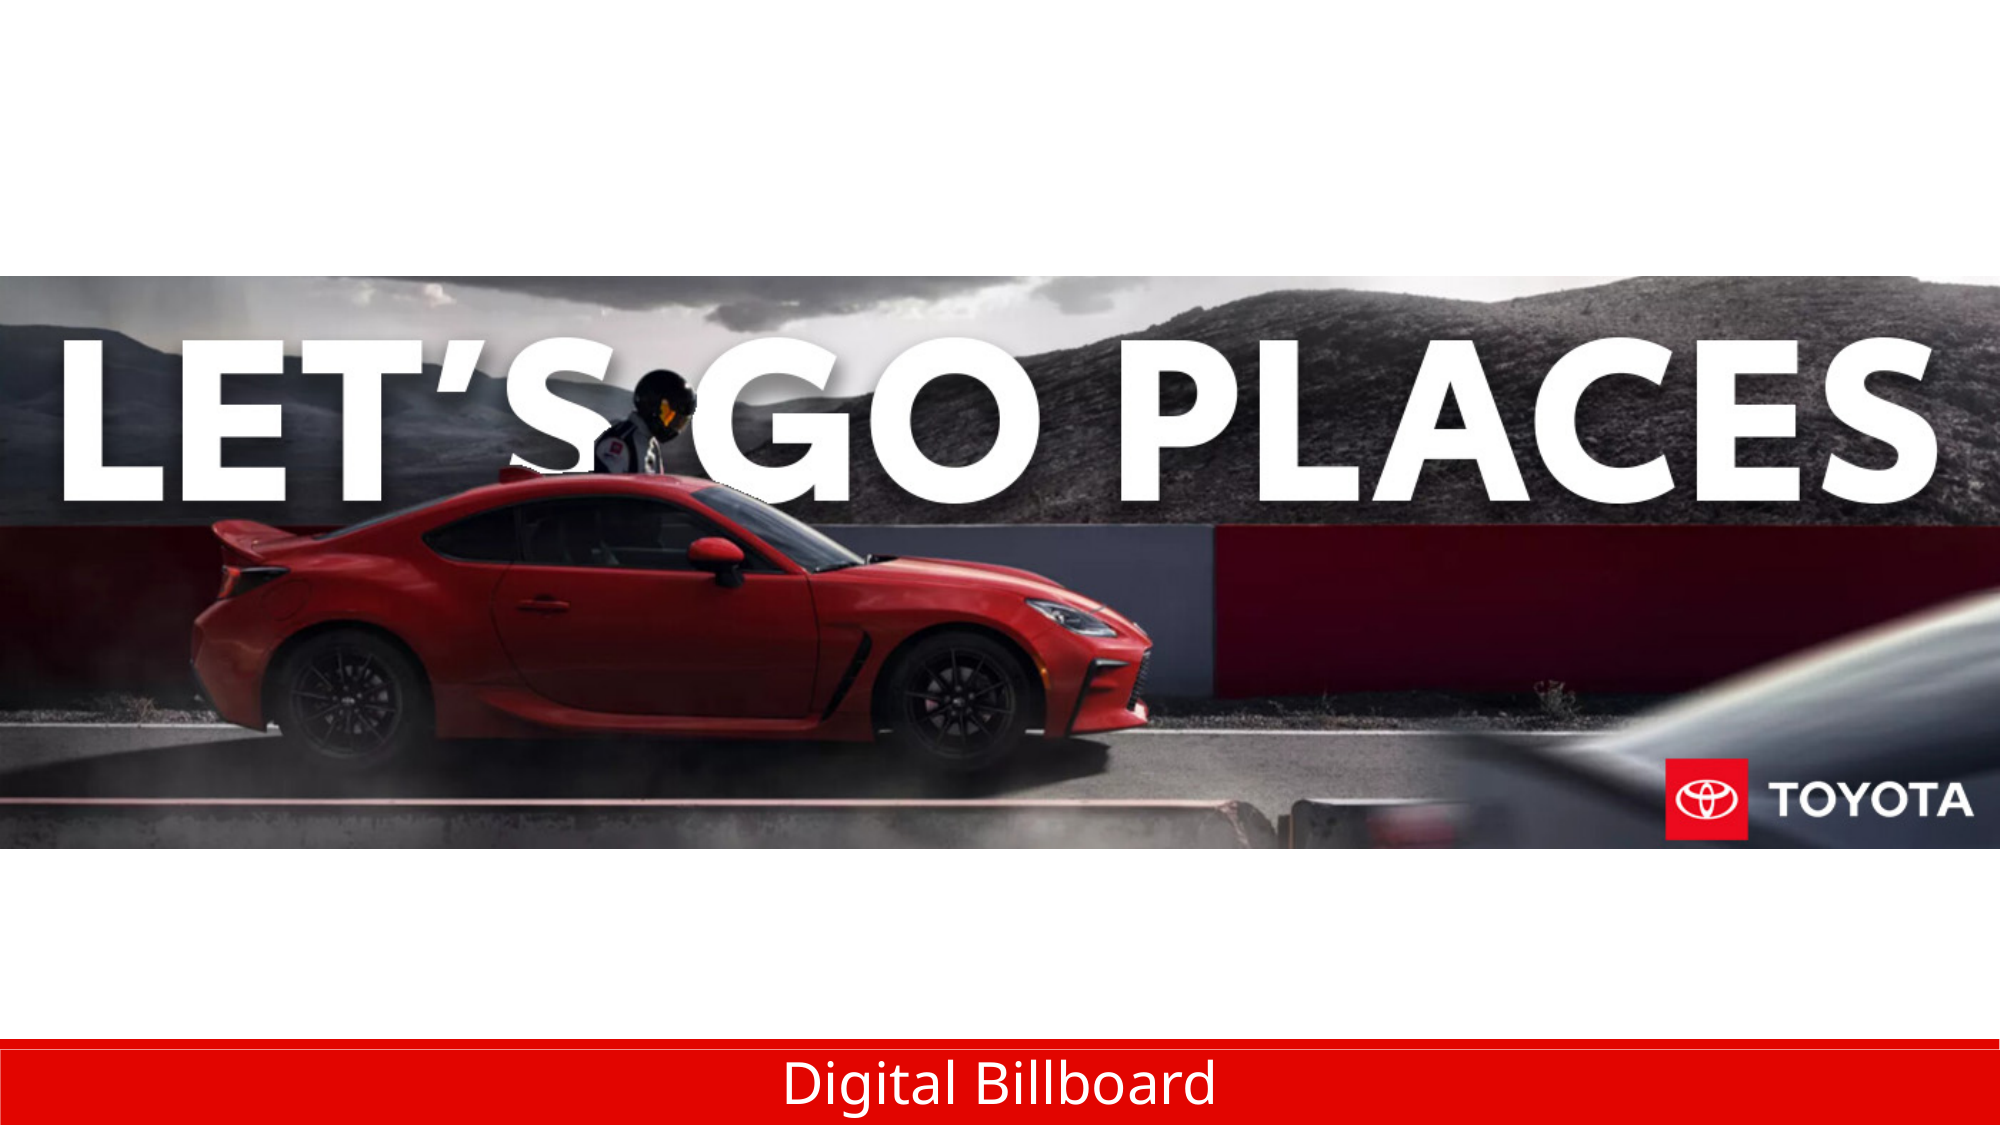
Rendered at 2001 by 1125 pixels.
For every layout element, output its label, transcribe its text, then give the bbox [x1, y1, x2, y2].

picture [0, 276, 2000, 849]
text_box Digital Billboard [655, 1039, 1345, 1124]
